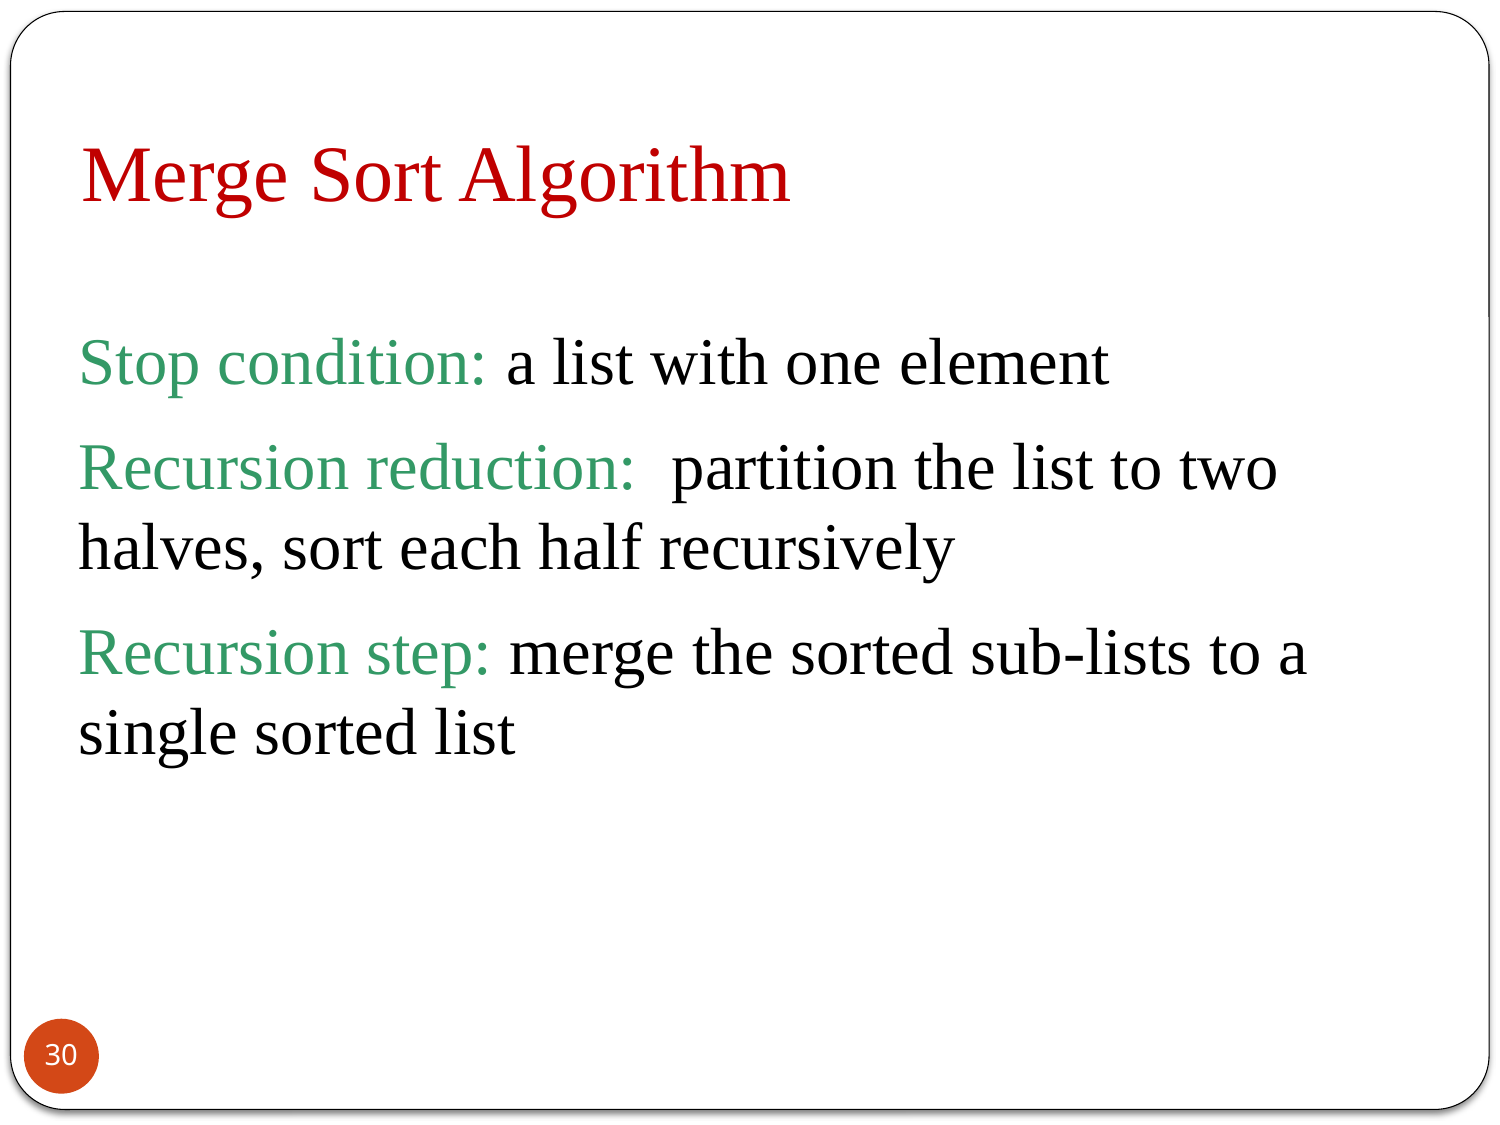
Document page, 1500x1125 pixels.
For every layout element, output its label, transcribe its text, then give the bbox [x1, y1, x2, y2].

title Merge Sort Algorithm [66, 113, 1342, 233]
slide_number 30 [23, 1018, 99, 1094]
list Stop condition: a list with one element Recursion reduction: partition the list to two halves, sort each half recursively Recursion step: merge the sorted sub-lists to a single sorted list [64, 310, 1412, 929]
